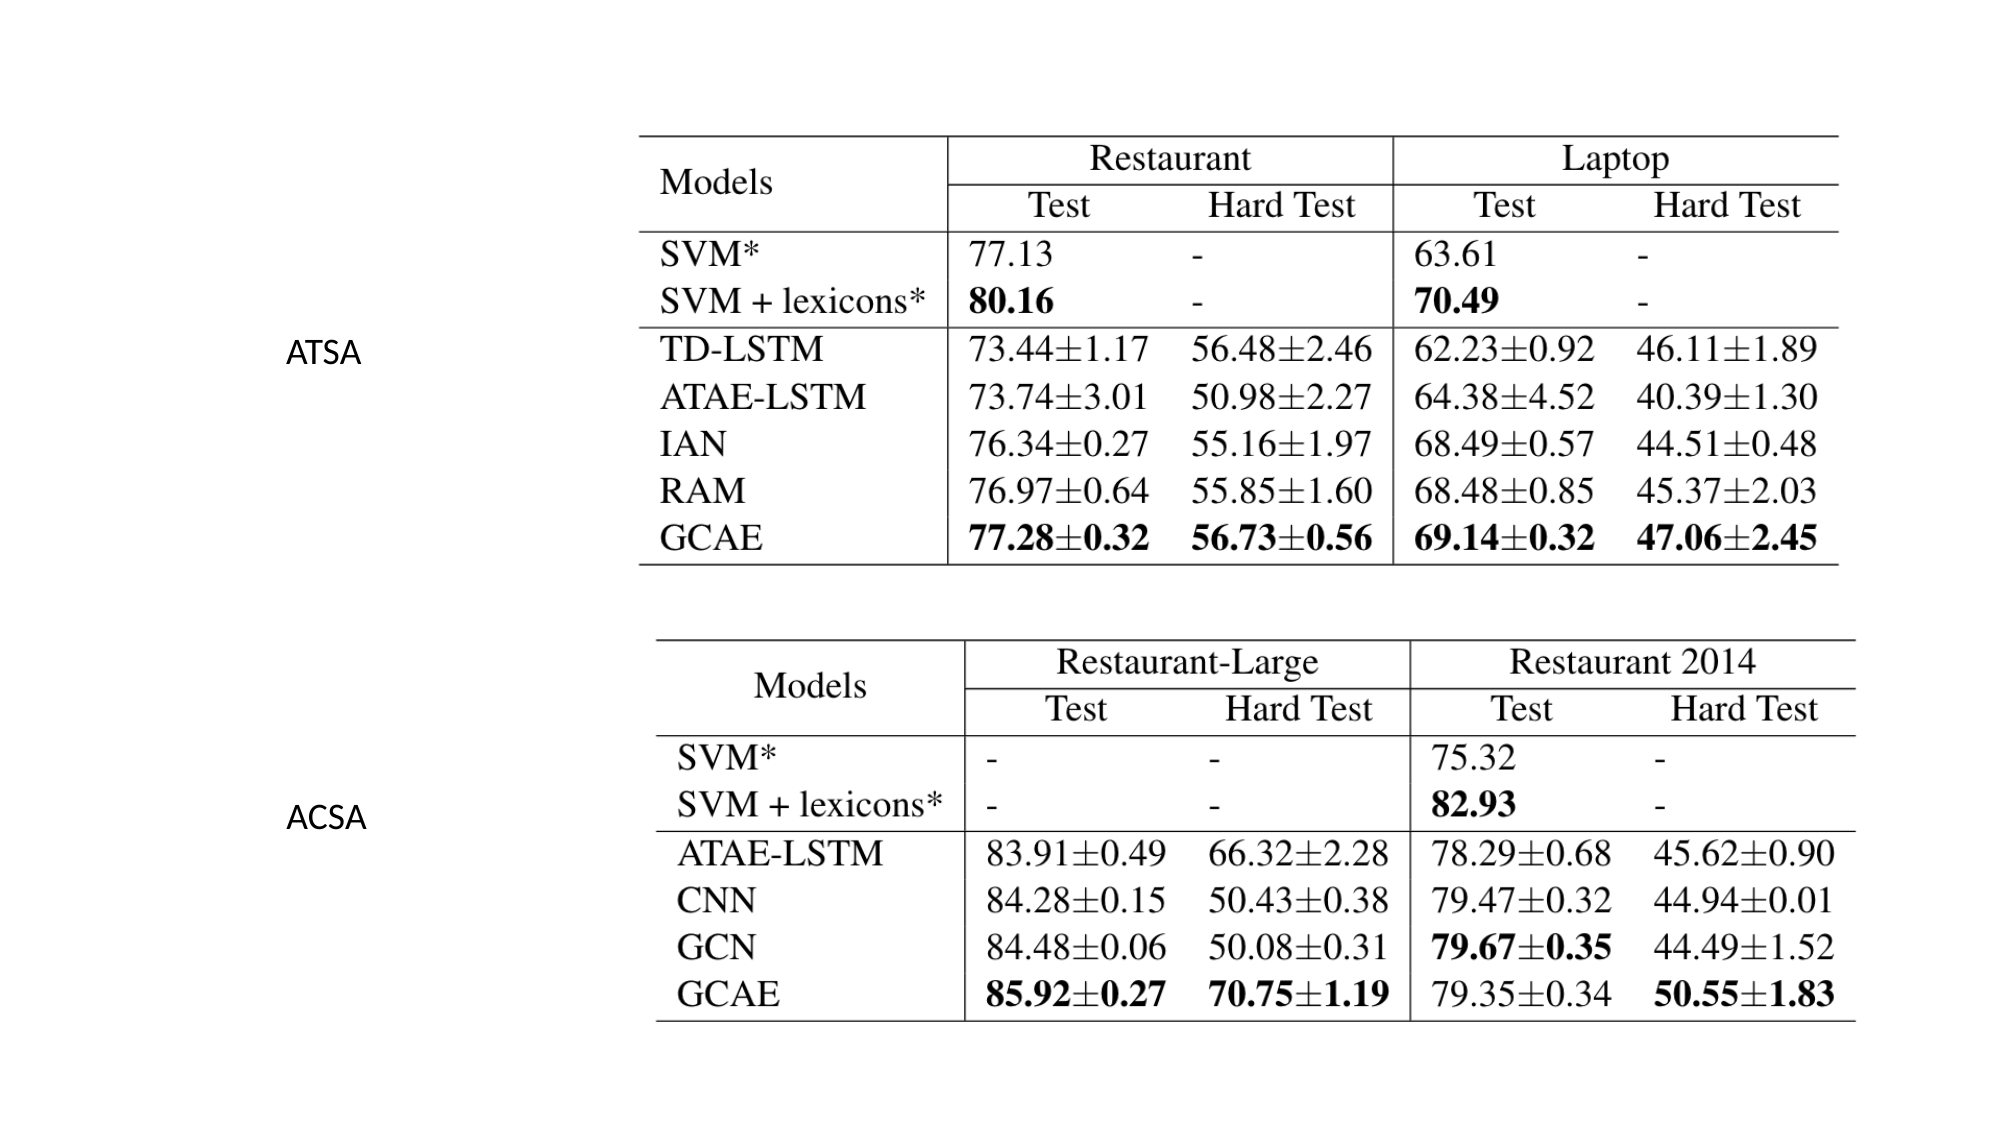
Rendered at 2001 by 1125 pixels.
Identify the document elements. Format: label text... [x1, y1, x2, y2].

picture [629, 123, 1849, 576]
picture [644, 633, 1864, 1027]
text_box ACSA [271, 784, 382, 845]
text_box ATSA [271, 319, 377, 380]
